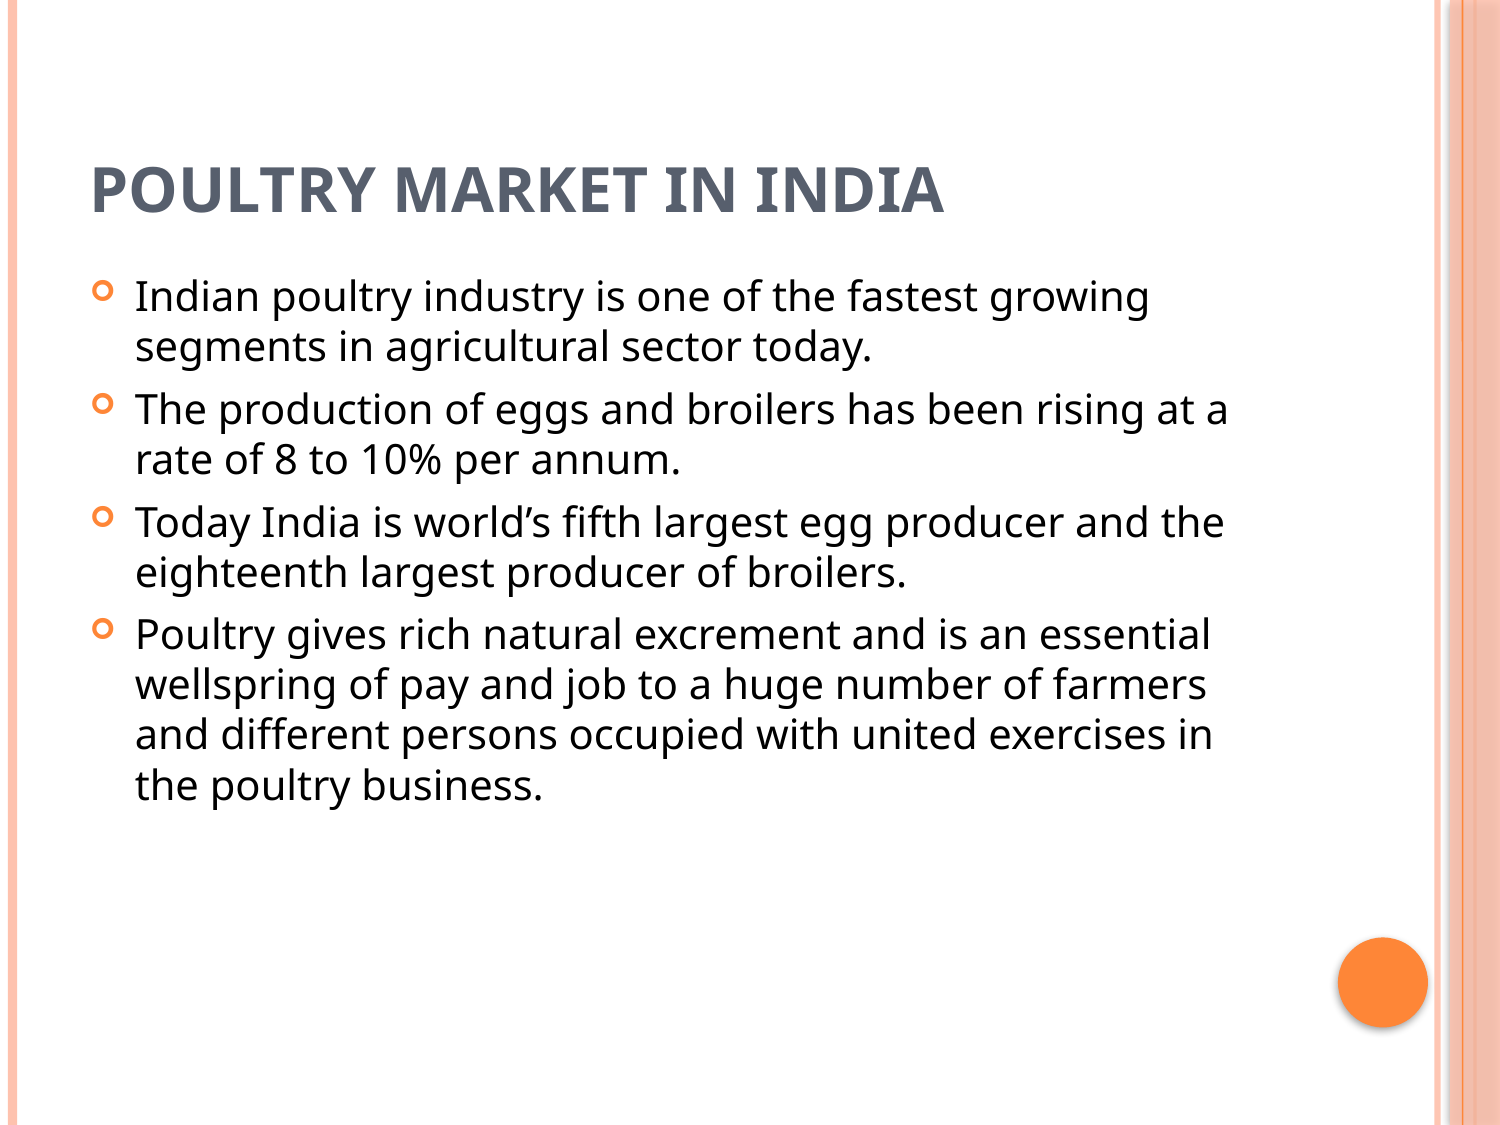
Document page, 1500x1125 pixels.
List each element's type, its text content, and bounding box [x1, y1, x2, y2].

title Poultry Market In India [75, 45, 1300, 233]
list Indian poultry industry is one of the fastest growing segments in agricultural sector today. The production of eggs and broilers has been rising at a rate of 8 to 10% per annum. Today India is world’s fifth largest egg producer and the eighteenth largest producer of broilers. Poultry gives rich natural excrement and is an essential wellspring of pay and job to a huge number of farmers and different persons occupied with united exercises in the poultry business. [75, 262, 1300, 1062]
